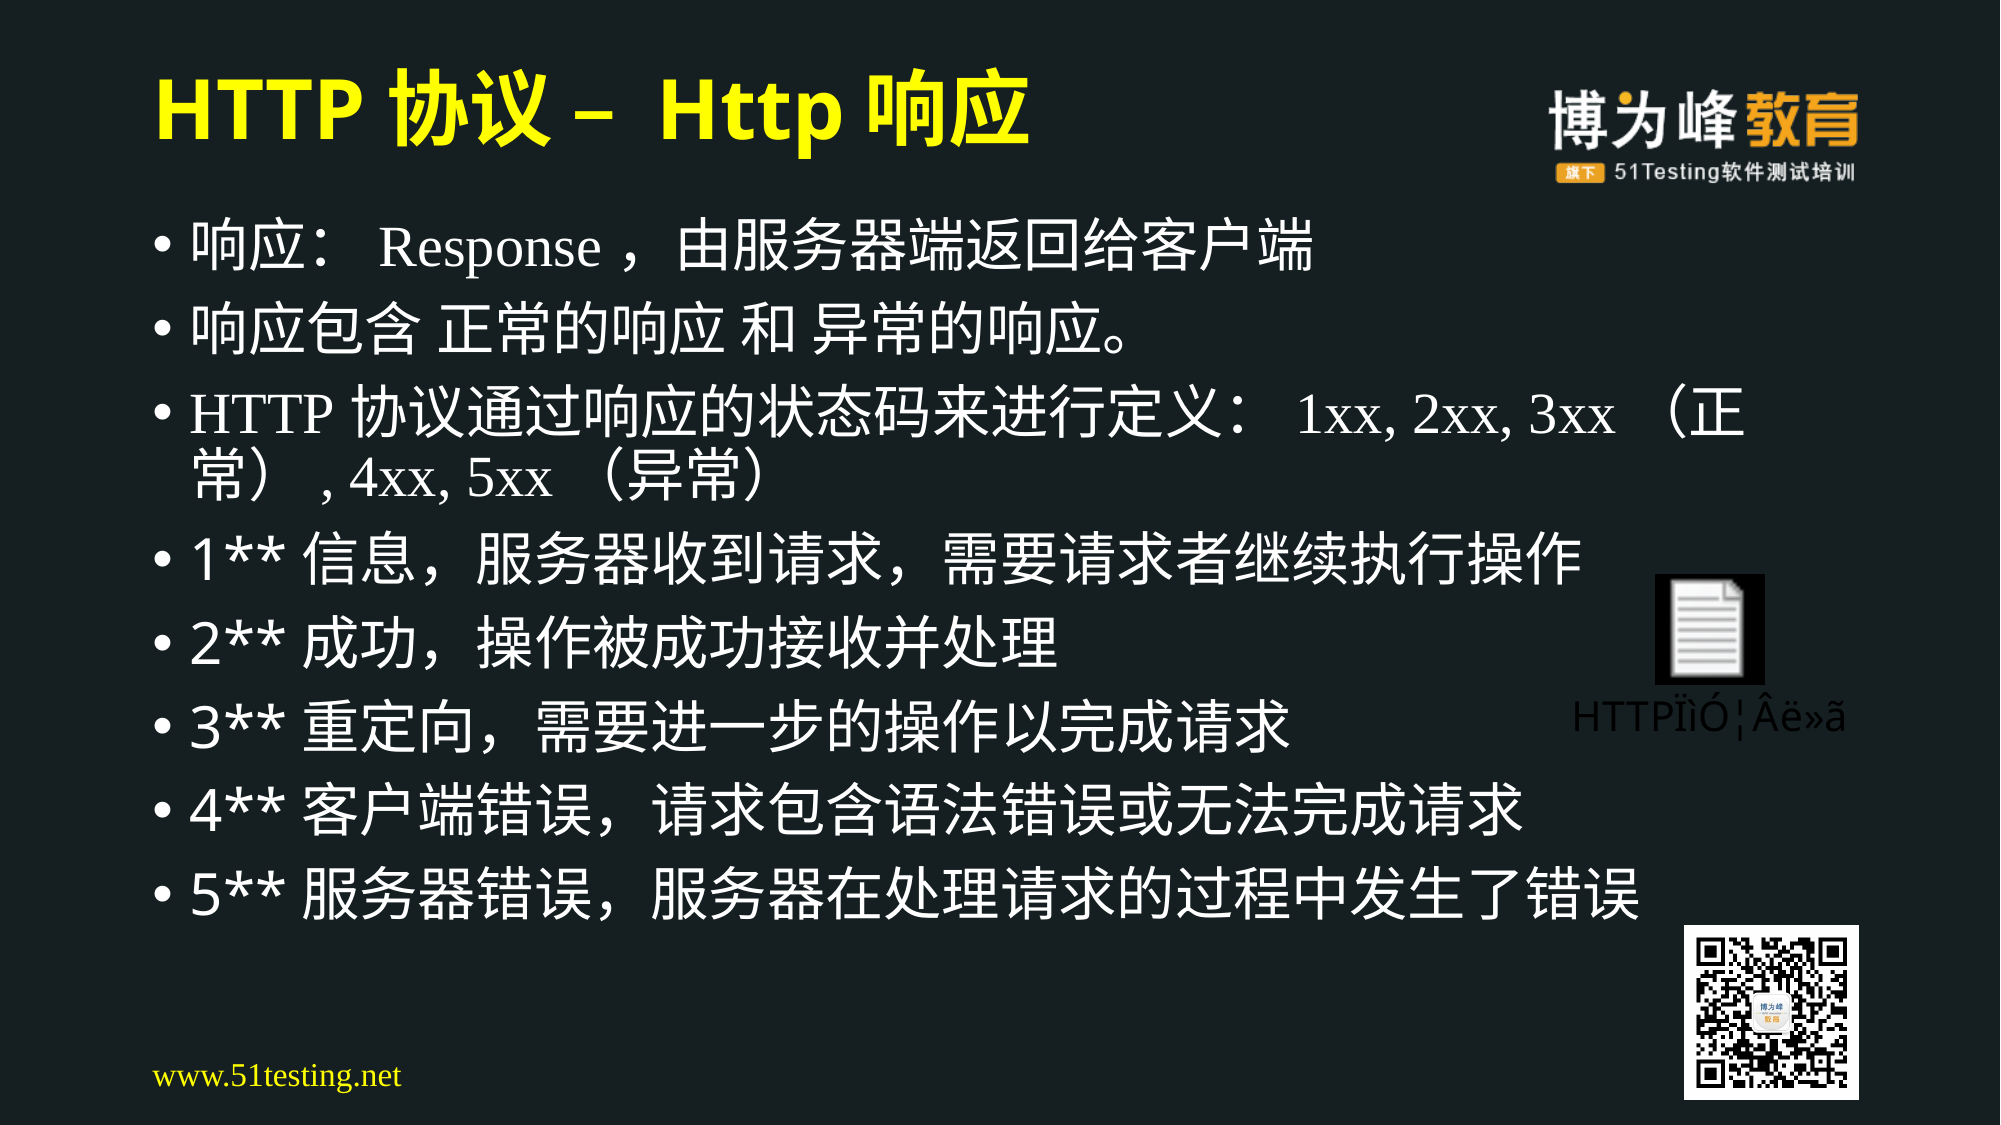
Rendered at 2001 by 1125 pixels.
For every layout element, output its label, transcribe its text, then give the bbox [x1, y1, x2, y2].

title HTTP协议 – Http响应 [137, 59, 1863, 185]
list 响应：Response，由服务器端返回给客户端 响应包含 正常的响应 和 异常的响应。 HTTP协议通过响应的状态码来进行定义：1xx, 2xx, 3xx（正常）, 4xx, 5xx（异常） 1**信息，服务器收到请求，需要请求者继续执行操作 2**成功，操作被成功接收并处理 3**重定向，需要进一步的操作以完成请求 4**客户端错误，请求包含语法错误或无法完成请求 5**服务器错误，服务器在处理请求的过程中发生了错误 [137, 208, 1863, 1014]
slide_number www.51testing.net [137, 1042, 588, 1103]
picture [1684, 1014, 1859, 1100]
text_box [1480, 574, 1939, 764]
